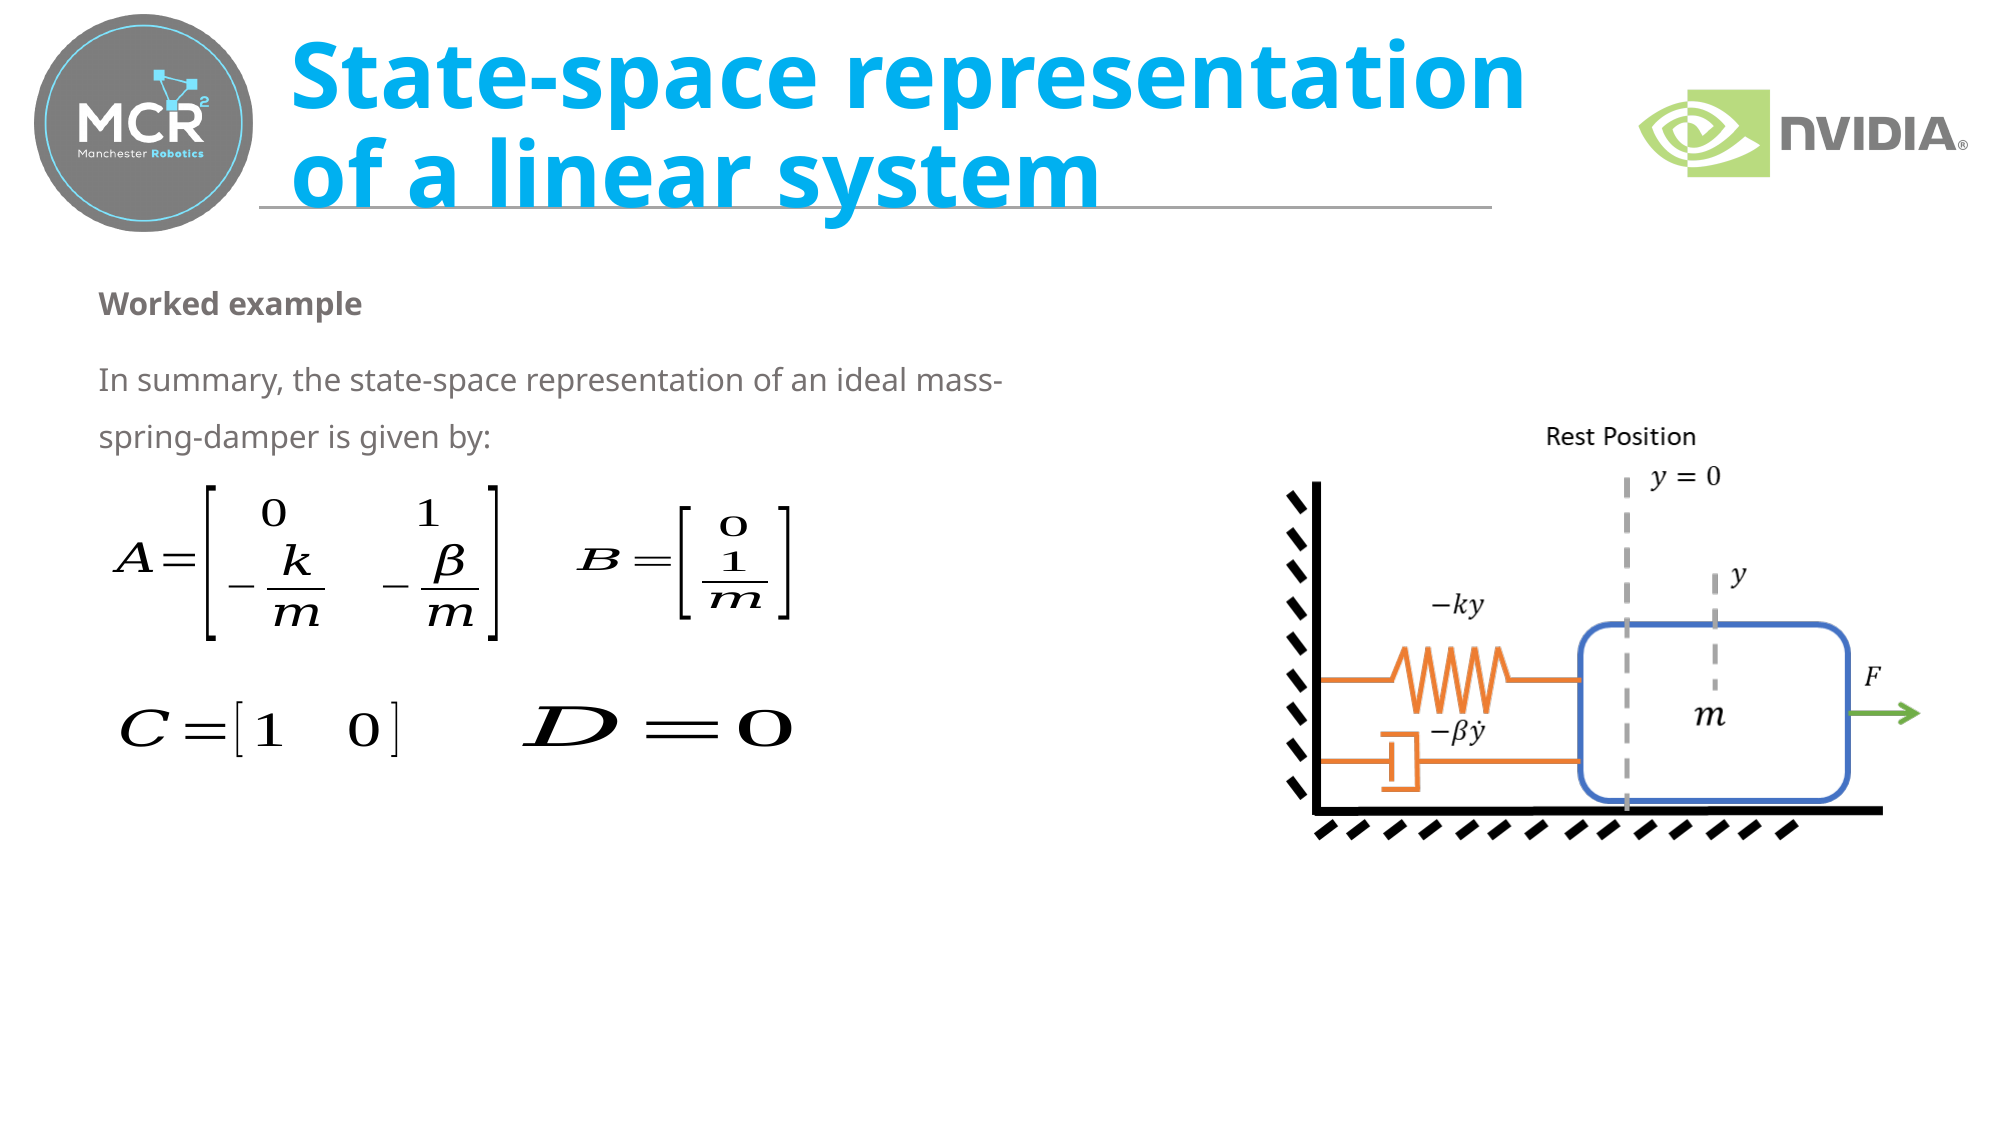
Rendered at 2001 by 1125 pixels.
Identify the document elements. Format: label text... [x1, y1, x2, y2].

picture [1285, 409, 1943, 841]
title State-space representation of a linear system [275, 19, 1615, 238]
list Worked example In summary, the state-space representation of an ideal mass-spring-damper is given by: [83, 257, 1045, 464]
